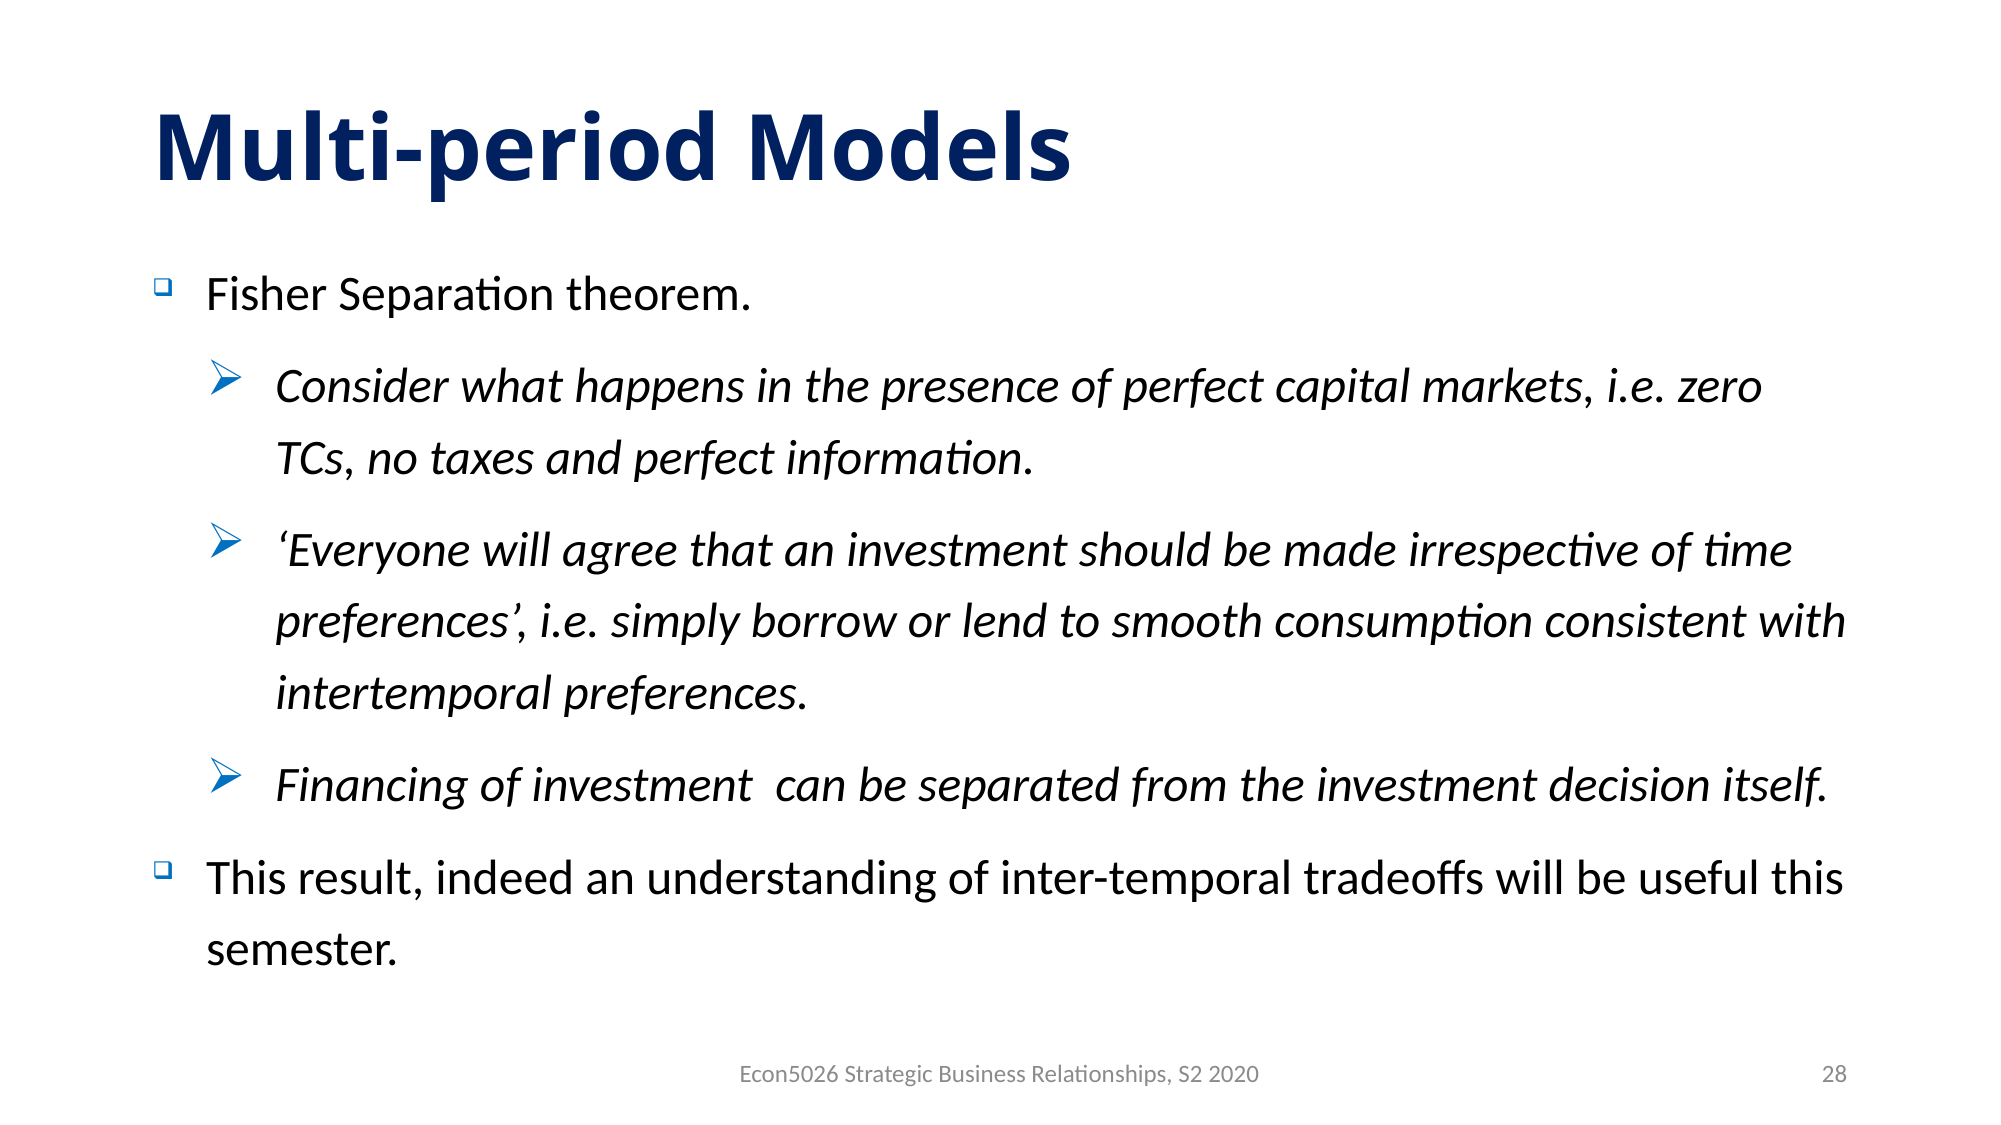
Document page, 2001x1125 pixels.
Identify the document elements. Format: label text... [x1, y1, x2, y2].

list Fisher Separation theorem. Consider what happens in the presence of perfect capital markets, i.e. zero TCs, no taxes and perfect information. ‘Everyone will agree that an investment should be made irrespective of time preferences’, i.e. simply borrow or lend to smooth consumption consistent with intertemporal preferences. Financing of investment can be separated from the investment decision itself. This result, indeed an understanding of inter-temporal tradeoffs will be useful this semester. [137, 241, 1863, 1014]
slide_number 28 [1412, 1042, 1863, 1103]
title Multi-period Models [137, 59, 1863, 241]
footer Econ5026 Strategic Business Relationships, S2 2020 [662, 1042, 1338, 1103]
